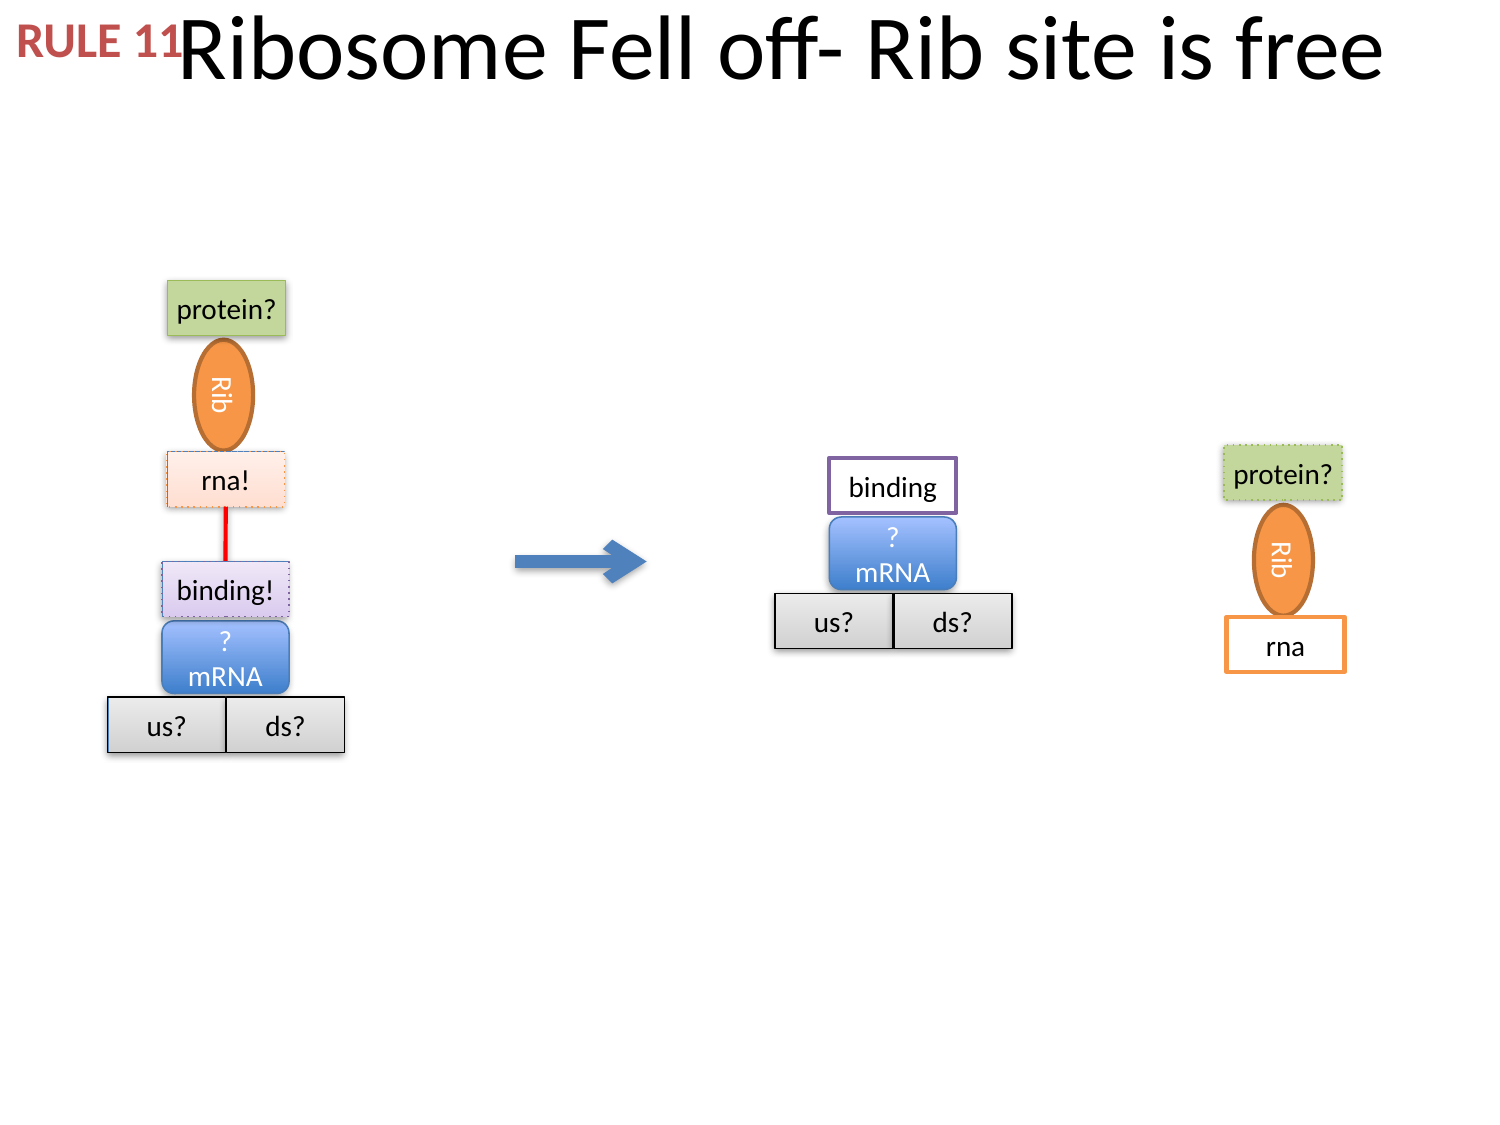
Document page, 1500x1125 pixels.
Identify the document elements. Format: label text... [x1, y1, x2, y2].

text_box Rib [191, 344, 256, 449]
text_box binding [827, 456, 958, 515]
text_box us? [774, 593, 891, 649]
text_box ds? [226, 696, 345, 753]
text_box protein? [167, 280, 286, 336]
text_box binding! [161, 561, 290, 617]
text_box rna! [166, 451, 285, 508]
text_box ? mRNA [161, 625, 290, 695]
text_box ? mRNA [828, 516, 958, 591]
text_box ds? [893, 593, 1013, 649]
text_box protein? [1223, 444, 1343, 501]
text_box rna [1224, 615, 1347, 674]
text_box Rib [1251, 507, 1316, 615]
text_box us? [107, 696, 225, 753]
title Ribosome Fell off- Rib site is free [36, 0, 1500, 137]
text_box RULE 11 [1, 0, 199, 135]
